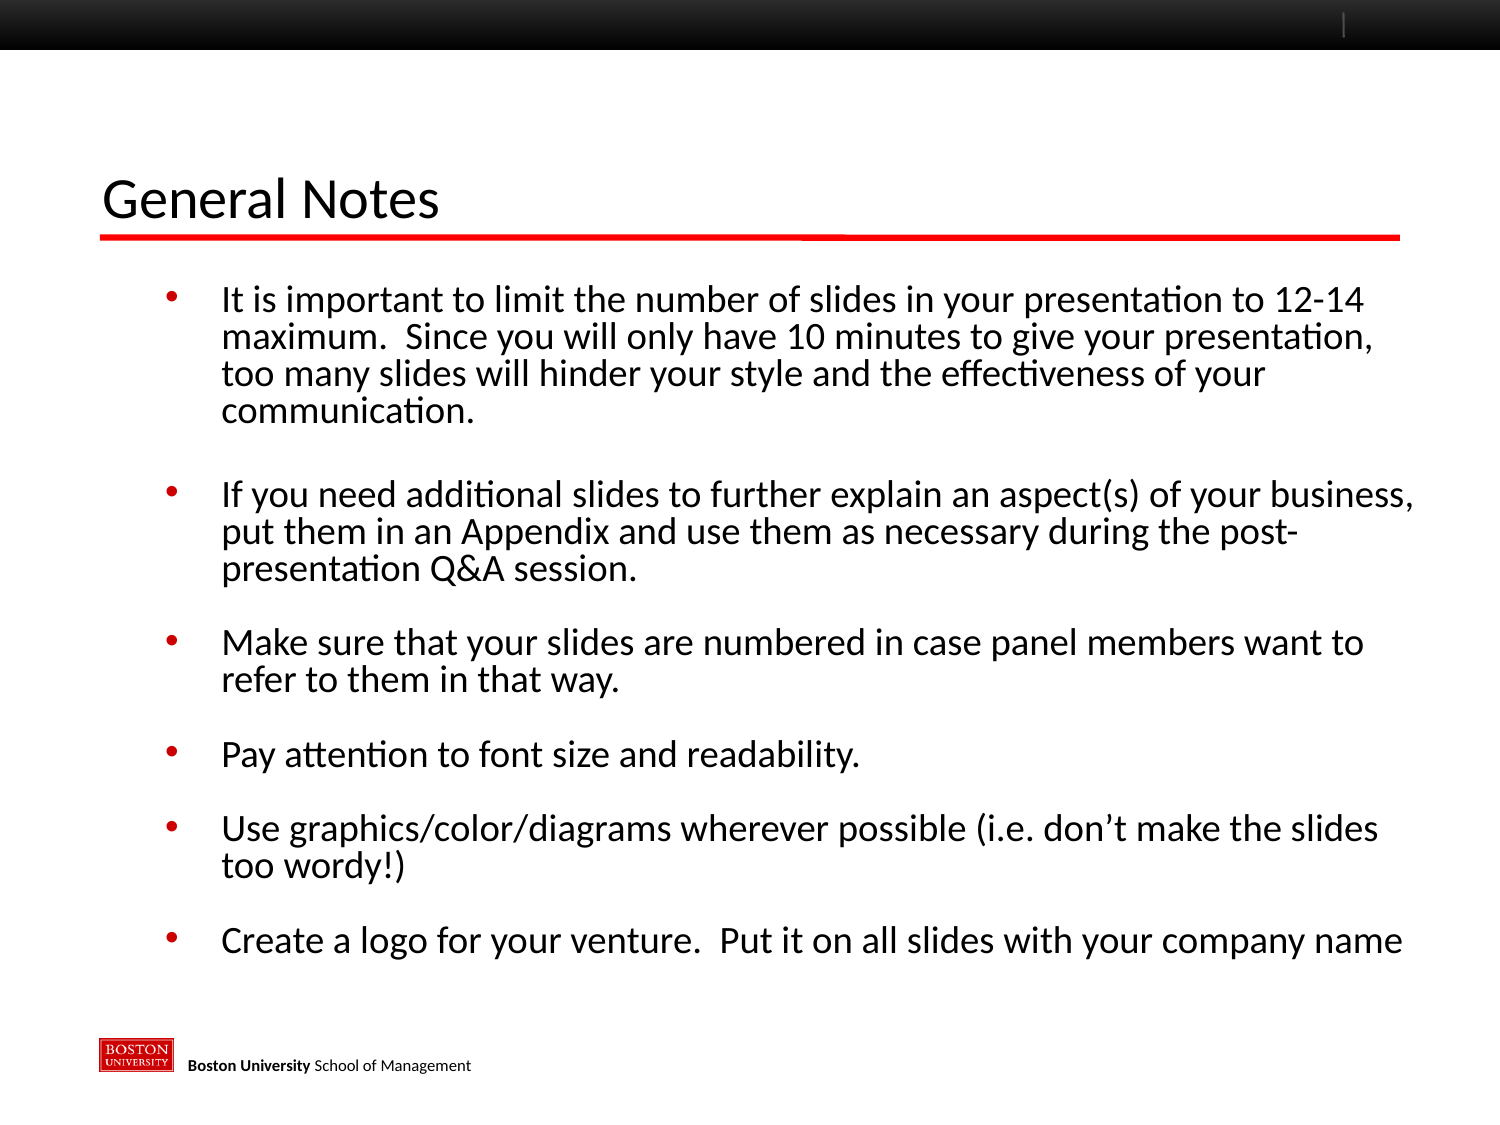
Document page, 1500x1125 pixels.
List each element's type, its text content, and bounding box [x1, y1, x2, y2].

title General Notes [87, 125, 1388, 238]
list It is important to limit the number of slides in your presentation to 12-14 maximum. Since you will only have 10 minutes to give your presentation, too many slides will hinder your style and the effectiveness of your communication. If you need additional slides to further explain an aspect(s) of your business, put them in an Appendix and use them as necessary during the post-presentation Q&A session. Make sure that your slides are numbered in case panel members want to refer to them in that way. Pay attention to font size and readability. Use graphics/color/diagrams wherever possible (i.e. don’t make the slides too wordy!) Create a logo for your venture. Put it on all slides with your company name [150, 275, 1450, 1013]
picture [99, 1038, 174, 1072]
